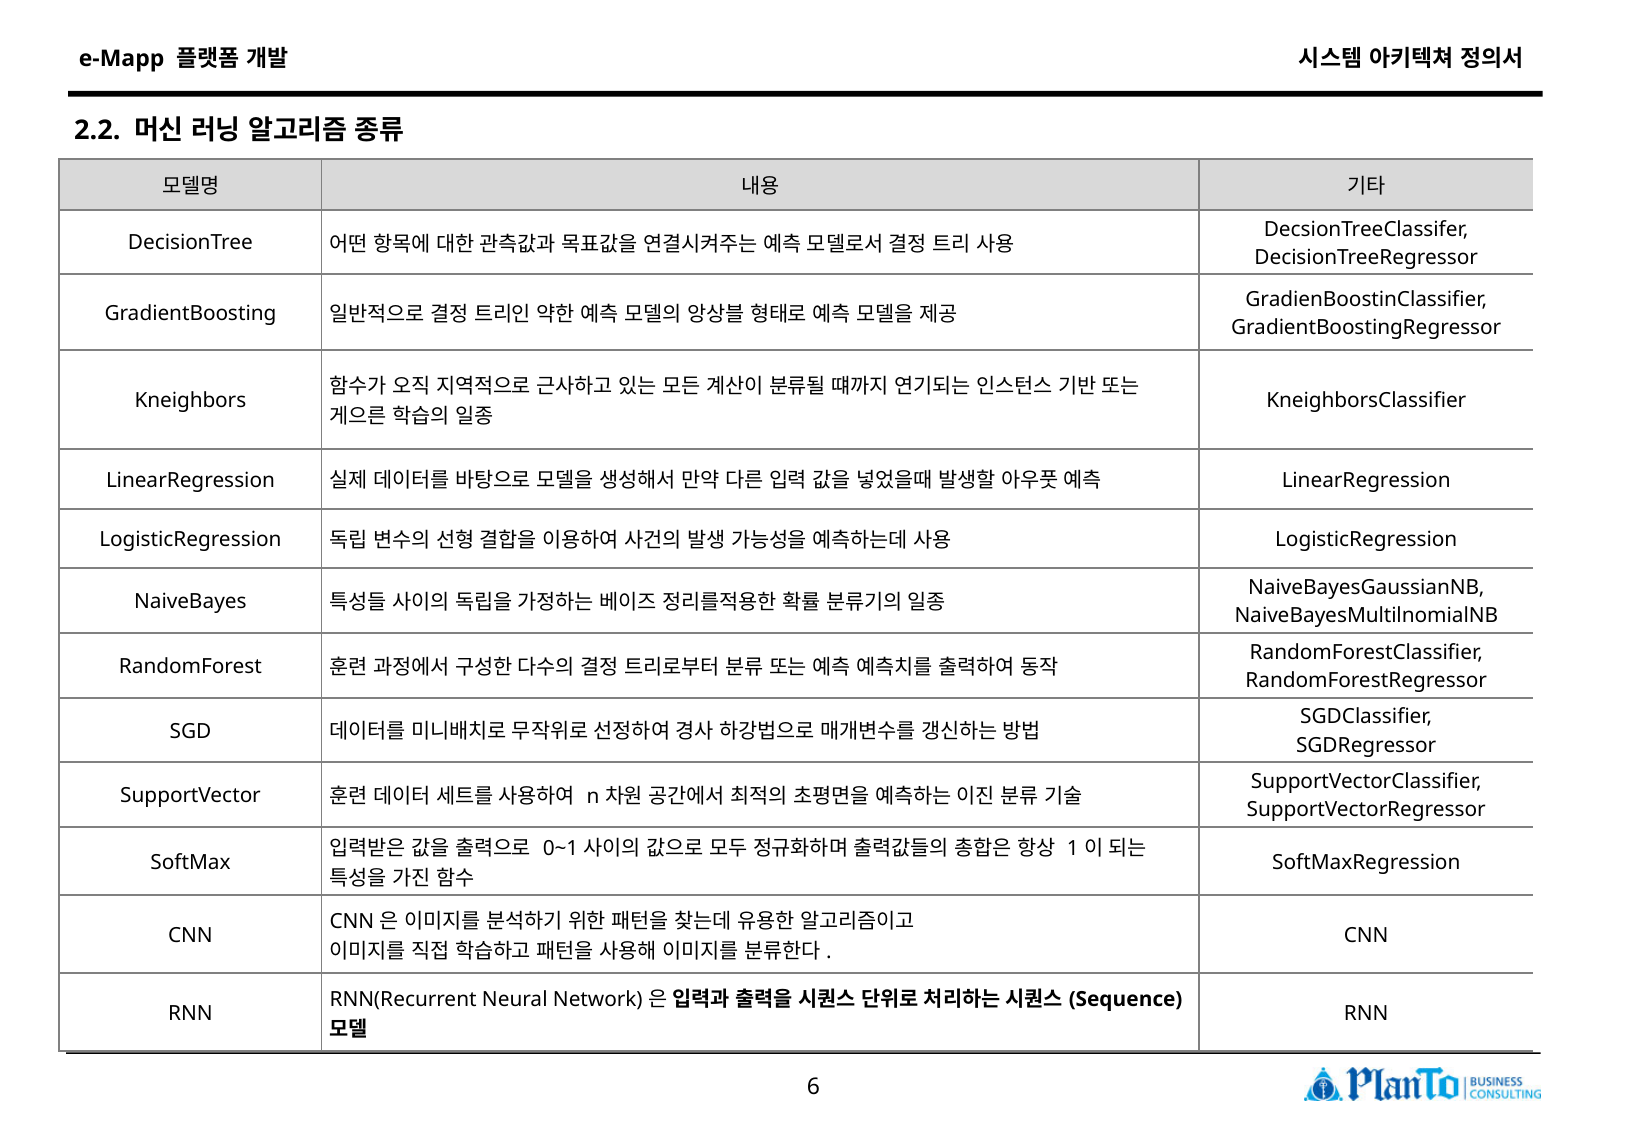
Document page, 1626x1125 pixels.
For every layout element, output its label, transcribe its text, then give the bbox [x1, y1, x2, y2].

table_cell SupportVector [60, 763, 321, 826]
table_cell CNN [1200, 896, 1533, 972]
table_cell LogisticRegression [60, 510, 321, 567]
table_cell DecisionTree [60, 211, 321, 273]
table_cell SupportVectorClassifier, SupportVectorRegressor [1200, 763, 1533, 826]
table_cell SGDClassifier, SGDRegressor [1200, 699, 1533, 761]
table_cell DecsionTreeClassifer, DecisionTreeRegressor [1200, 211, 1533, 273]
table_cell 독립 변수의 선형 결합을 이용하여 사건의 발생 가능성을 예측하는데 사용 [322, 510, 1198, 567]
table_cell 훈련 데이터 세트를 사용하여 n차원 공간에서 최적의 초평면을 예측하는 이진 분류 기술 [322, 763, 1198, 826]
table_cell 함수가 오직 지역적으로 근사하고 있는 모든 계산이 분류될 떄까지 연기되는 인스턴스 기반 또는 게으른 학습의 일종 [322, 351, 1198, 448]
table_cell RNN [60, 974, 321, 1050]
table_cell NaiveBayes [60, 569, 321, 632]
table_cell CNN [60, 896, 321, 972]
table_cell 데이터를 미니배치로 무작위로 선정하여 경사 하강법으로 매개변수를 갱신하는 방법 [322, 699, 1198, 761]
table_header 모델명 [60, 160, 321, 209]
table_cell 일반적으로 결정 트리인 약한 예측 모델의 앙상블 형태로 예측 모델을 제공 [322, 275, 1198, 349]
table_cell 훈련 과정에서 구성한 다수의 결정 트리로부터 분류 또는 예측 예측치를 출력하여 동작 [322, 634, 1198, 697]
table_cell 특성들 사이의 독립을 가정하는 베이즈 정리를적용한 확률 분류기의 일종 [322, 569, 1198, 632]
table_cell CNN은 이미지를 분석하기 위한 패턴을 찾는데 유용한 알고리즘이고 이미지를 직접 학습하고 패턴을 사용해 이미지를 분류한다. [322, 896, 1198, 972]
table_cell 입력받은 값을 출력으로 0~1사이의 값으로 모두 정규화하며 출력값들의 총합은 항상 1이 되는 특성을 가진 함수 [322, 828, 1198, 894]
table_cell SGD [60, 699, 321, 761]
table_cell SoftMax [60, 828, 321, 894]
table_cell RNN(Recurrent Neural Network)은 입력과 출력을 시퀀스 단위로 처리하는 시퀀스(Sequence) 모델 [322, 974, 1198, 1050]
table_cell 어떤 항목에 대한 관측값과 목표값을 연결시켜주는 예측 모델로서 결정 트리 사용 [322, 211, 1198, 273]
table_header 기타 [1200, 160, 1533, 209]
table_cell LinearRegression [1200, 450, 1533, 508]
table_cell LinearRegression [60, 450, 321, 508]
table_header 내용 [322, 160, 1198, 209]
table_cell Kneighbors [60, 351, 321, 448]
table_cell RNN [1200, 974, 1533, 1050]
table_cell GradienBoostinClassifier, GradientBoostingRegressor [1200, 275, 1533, 349]
table_cell GradientBoosting [60, 275, 321, 349]
table_cell RandomForest [60, 634, 321, 697]
table_cell SoftMaxRegression [1200, 828, 1533, 894]
picture [1304, 1067, 1541, 1101]
text_box 2.2. 머신 러닝 알고리즘 종류 [59, 97, 1522, 159]
table_cell RandomForestClassifier, RandomForestRegressor [1200, 634, 1533, 697]
table_cell LogisticRegression [1200, 510, 1533, 567]
table_cell NaiveBayesGaussianNB, NaiveBayesMultilnomialNB [1200, 569, 1533, 632]
table_cell 실제 데이터를 바탕으로 모델을 생성해서 만약 다른 입력 값을 넣었을때 발생할 아우풋 예측 [322, 450, 1198, 508]
table_cell KneighborsClassifier [1200, 351, 1533, 448]
